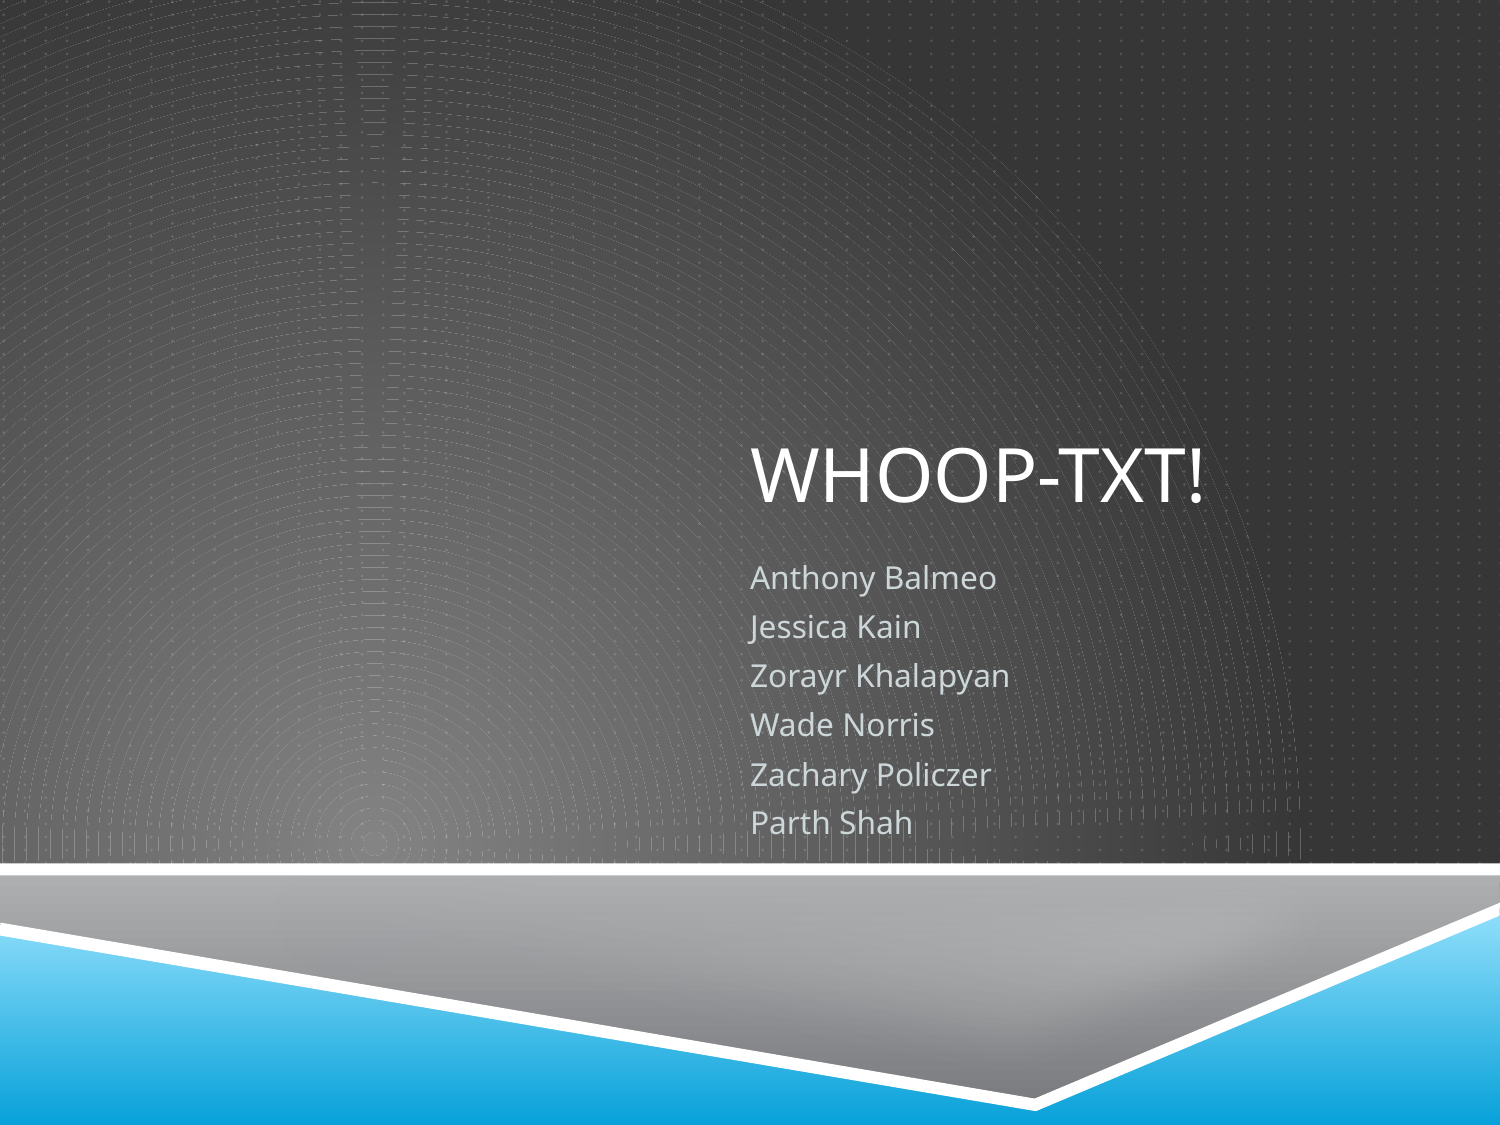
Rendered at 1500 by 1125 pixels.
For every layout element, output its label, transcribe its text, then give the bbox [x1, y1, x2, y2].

title Whoop-Txt! [750, 275, 1388, 525]
subtitle Anthony Balmeo Jessica Kain Zorayr Khalapyan Wade Norris Zachary Policzer Parth Shah [750, 550, 1388, 850]
